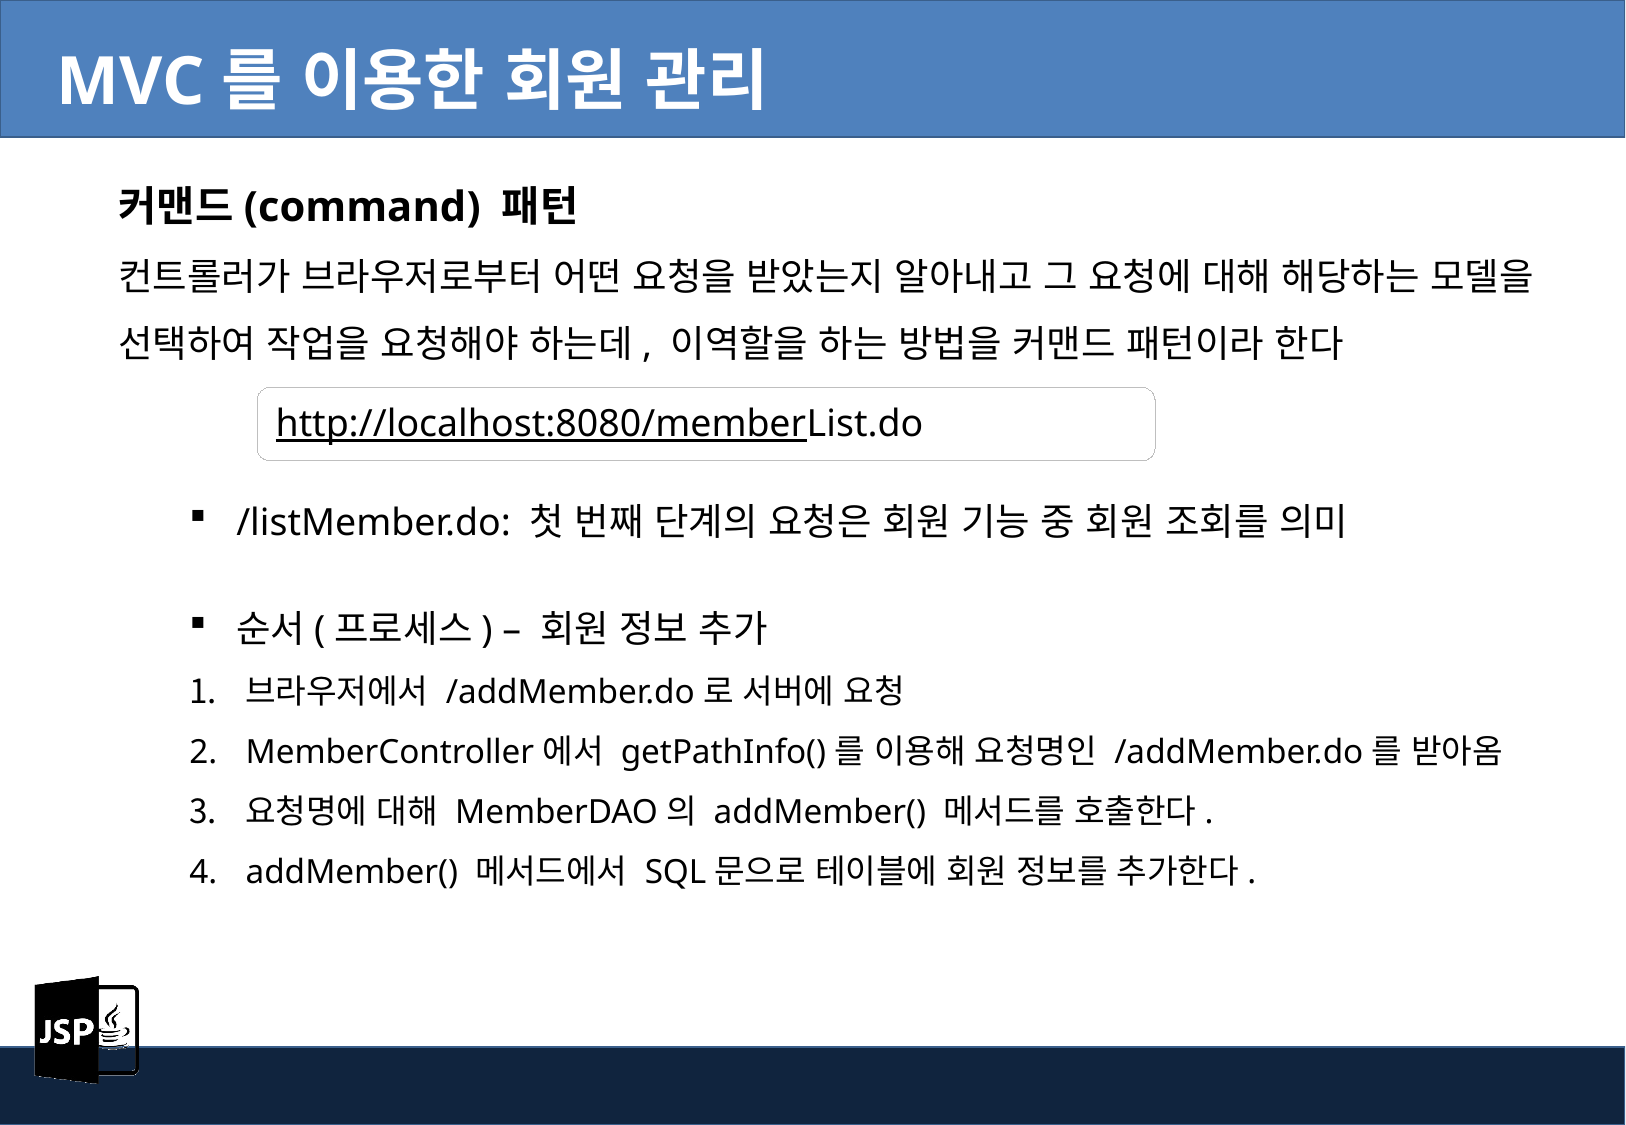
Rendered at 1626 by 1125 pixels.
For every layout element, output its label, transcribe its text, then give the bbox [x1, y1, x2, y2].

text_box [0, 0, 834, 138]
text_box 커맨드(command) 패턴 컨트롤러가 브라우저로부터 어떤 요청을 받았는지 알아내고 그 요청에 대해 해당하는 모델을 선택하여 작업을 요청해야 하는데, 이역할을 하는 방법을 커맨드 패턴이라 한다 [103, 172, 1604, 373]
picture [32, 976, 141, 1084]
text_box 순서(프로세스) – 회원 정보 추가 브라우저에서 /addMember.do로 서버에 요청 MemberController에서 getPathInfo()를 이용해 요청명인 /addMember.do를 받아옴 요청명에 대해 MemberDAO의 addMember() 메서드를 호출한다. addMember() 메서드에서 SQL문으로 테이블에 회원 정보를 추가한다. [174, 597, 1534, 898]
text_box MVC를 이용한 회원 관리 [24, 7, 859, 148]
text_box http://localhost:8080/memberList.do [257, 387, 1156, 461]
text_box /listMember.do: 첫 번째 단계의 요청은 회원 기능 중 회원 조회를 의미 [174, 468, 1534, 551]
